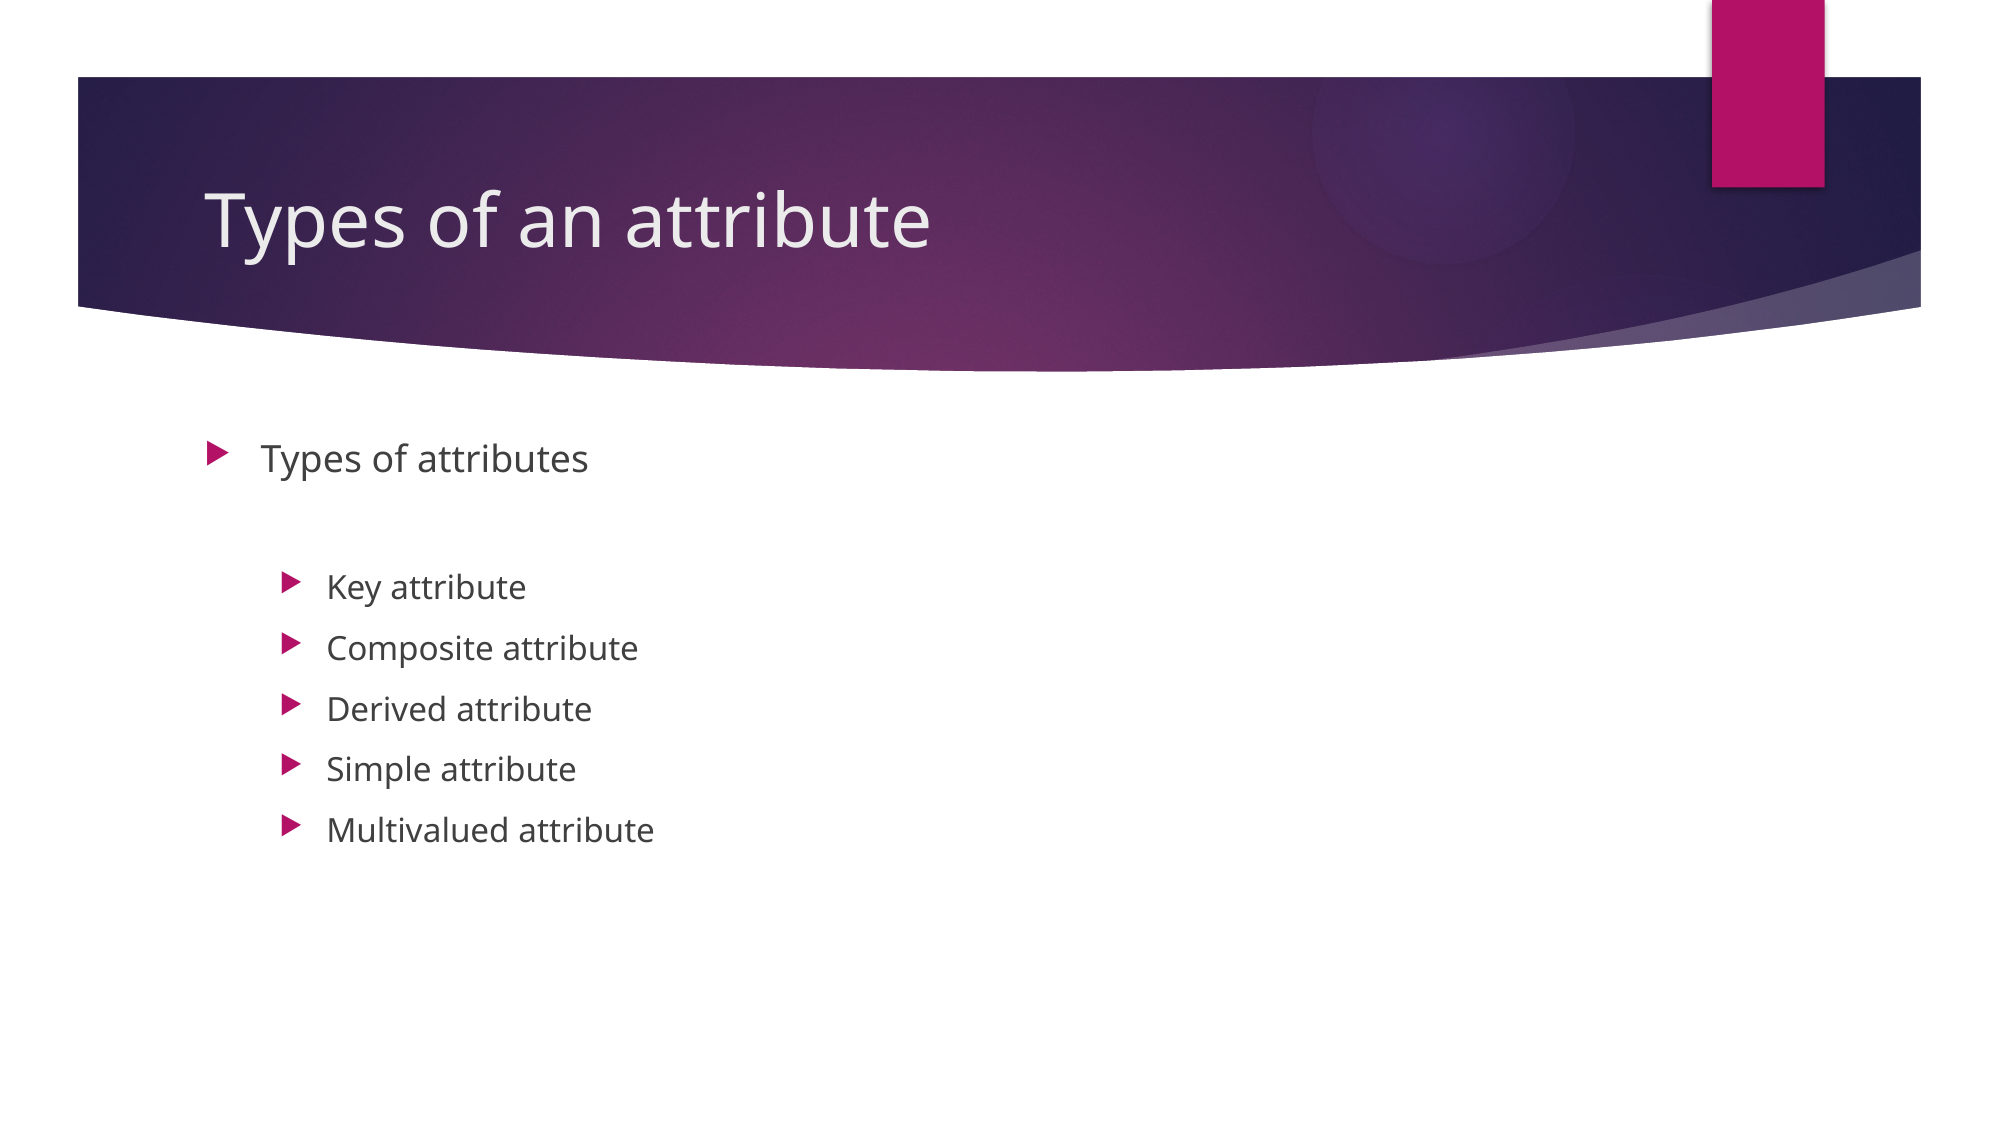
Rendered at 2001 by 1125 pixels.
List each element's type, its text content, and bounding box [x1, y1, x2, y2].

title Types of an attribute [189, 159, 1627, 276]
list Types of attributes Key attribute Composite attribute Derived attribute Simple attribute Multivalued attribute [189, 427, 1638, 988]
